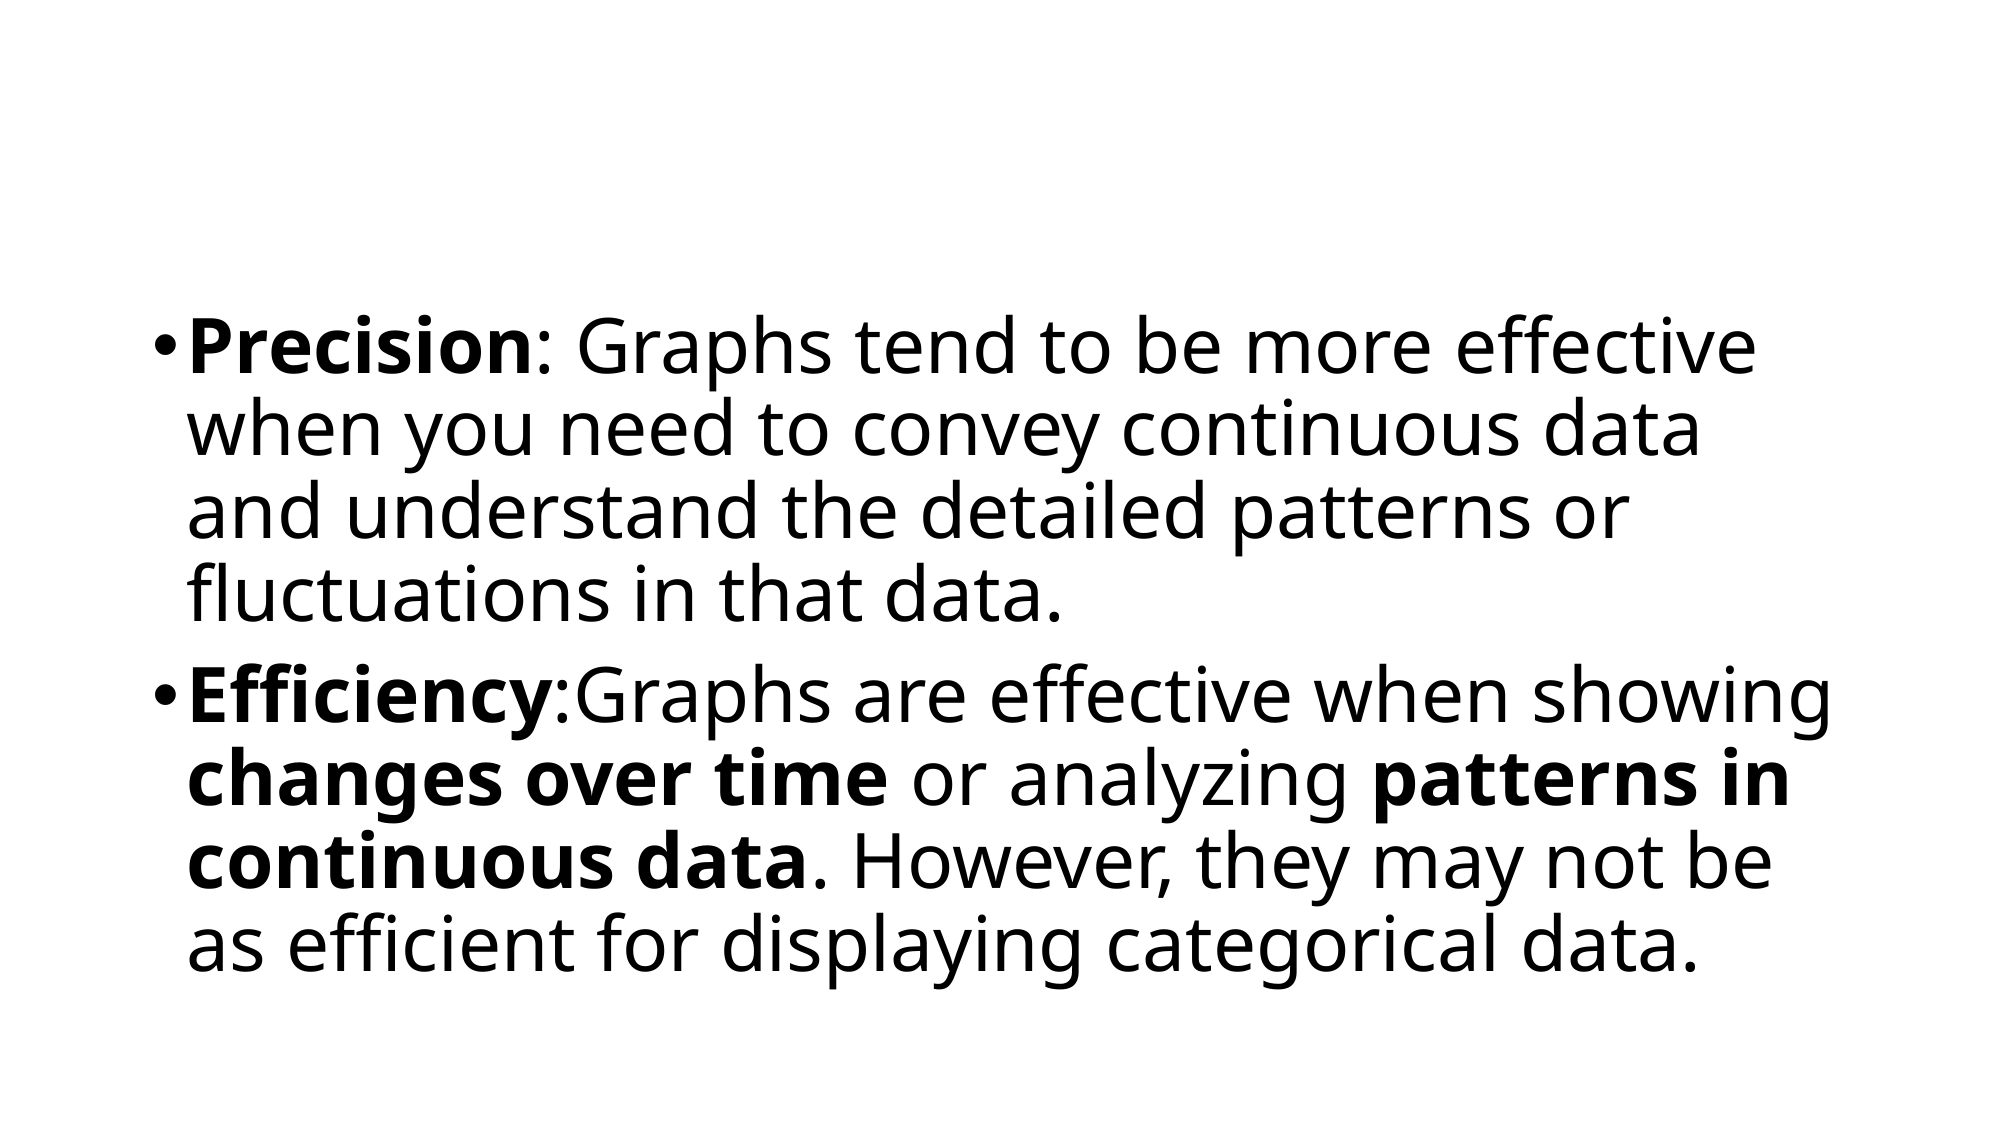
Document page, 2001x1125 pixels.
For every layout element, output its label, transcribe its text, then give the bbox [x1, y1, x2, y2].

list Precision: Graphs tend to be more effective when you need to convey continuous data and understand the detailed patterns or fluctuations in that data. Efficiency:Graphs are effective when showing changes over time or analyzing patterns in continuous data. However, they may not be as efficient for displaying categorical data. [137, 299, 1863, 1014]
